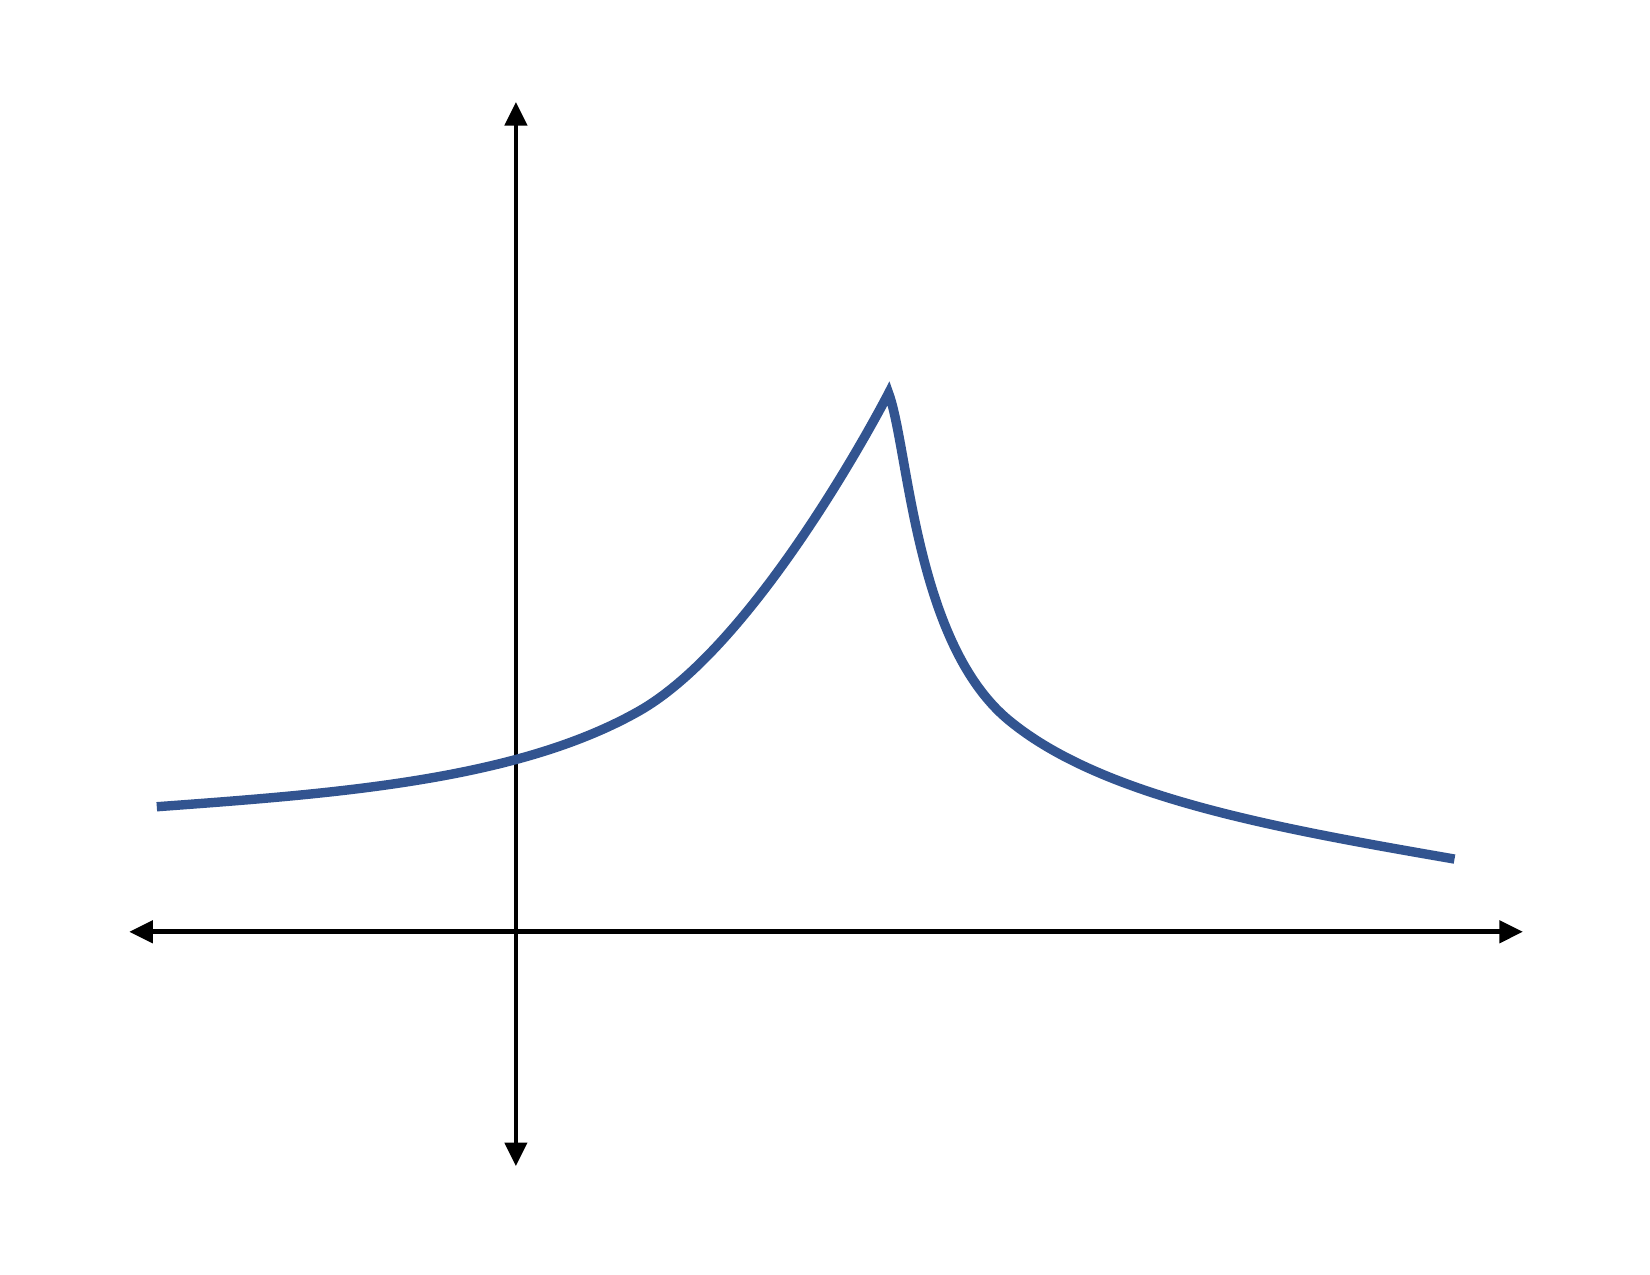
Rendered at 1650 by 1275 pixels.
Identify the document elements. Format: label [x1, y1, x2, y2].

text_box [156, 758, 515, 822]
text_box [516, 390, 1455, 861]
